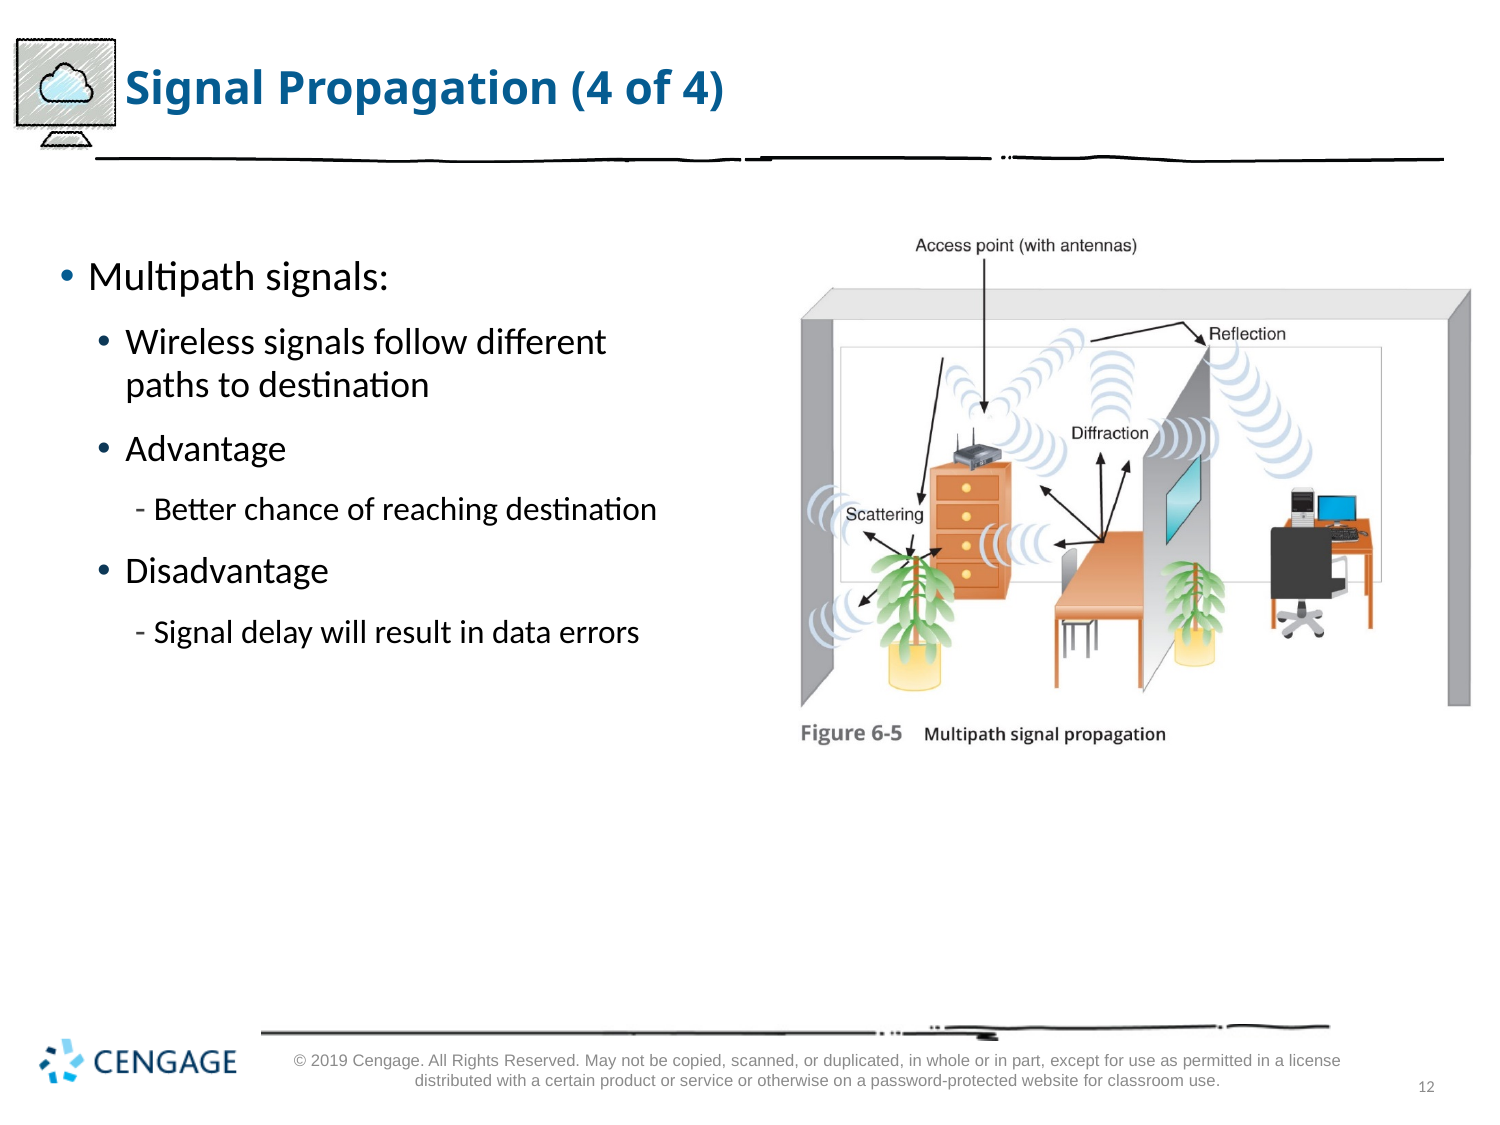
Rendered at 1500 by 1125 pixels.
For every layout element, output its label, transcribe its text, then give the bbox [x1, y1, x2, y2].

title Signal Propagation (4 of 4) [125, 66, 1442, 116]
picture [19, 1025, 249, 1096]
picture [95, 155, 1444, 163]
footer © 2019 Cengage. All Rights Reserved. May not be copied, scanned, or duplicated, in whole or in part, except for use as permitted in a license distributed with a certain product or service or otherwise on a password-protected website for classroom use. [262, 1050, 1375, 1091]
picture [261, 1024, 1331, 1041]
picture [13, 36, 117, 151]
picture [798, 236, 1473, 747]
list Multipath signals: Wireless signals follow different paths to destination Advantage Better chance of reaching destination Disadvantage Signal delay will result in data errors [59, 252, 700, 688]
